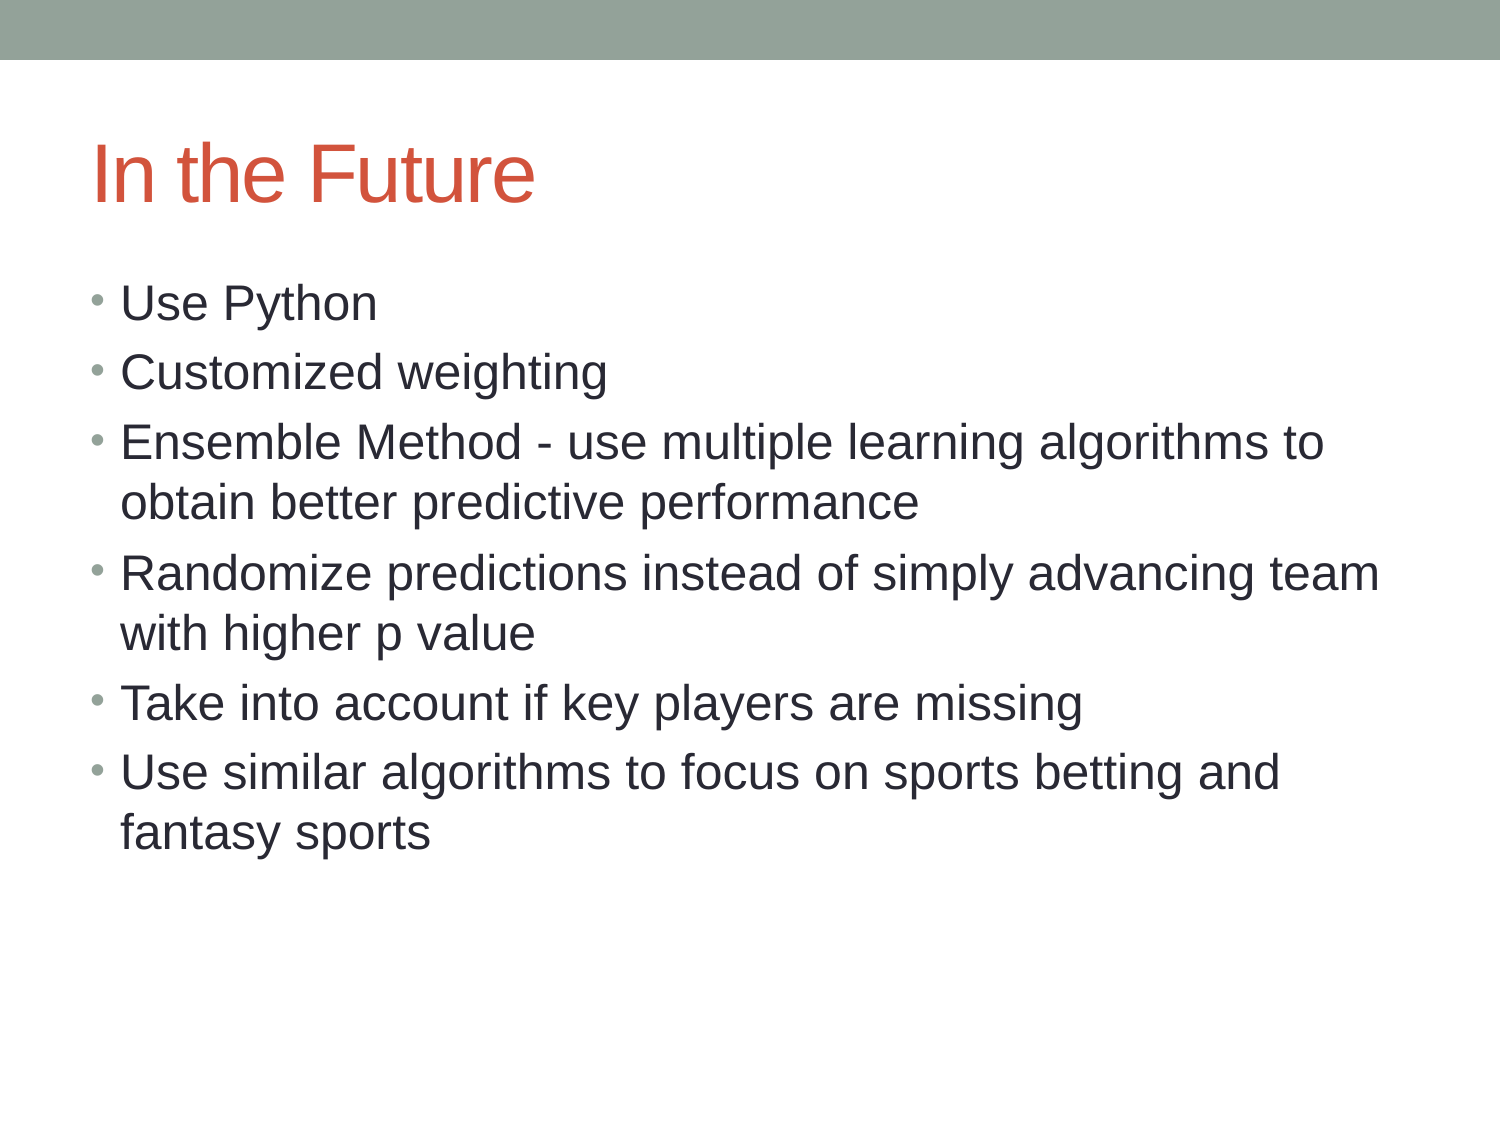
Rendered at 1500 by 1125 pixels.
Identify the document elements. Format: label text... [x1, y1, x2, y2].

list Use Python Customized weighting Ensemble Method - use multiple learning algorithms to obtain better predictive performance Randomize predictions instead of simply advancing team with higher p value Take into account if key players are missing Use similar algorithms to focus on sports betting and fantasy sports [75, 262, 1425, 1063]
title In the Future [75, 87, 1425, 250]
